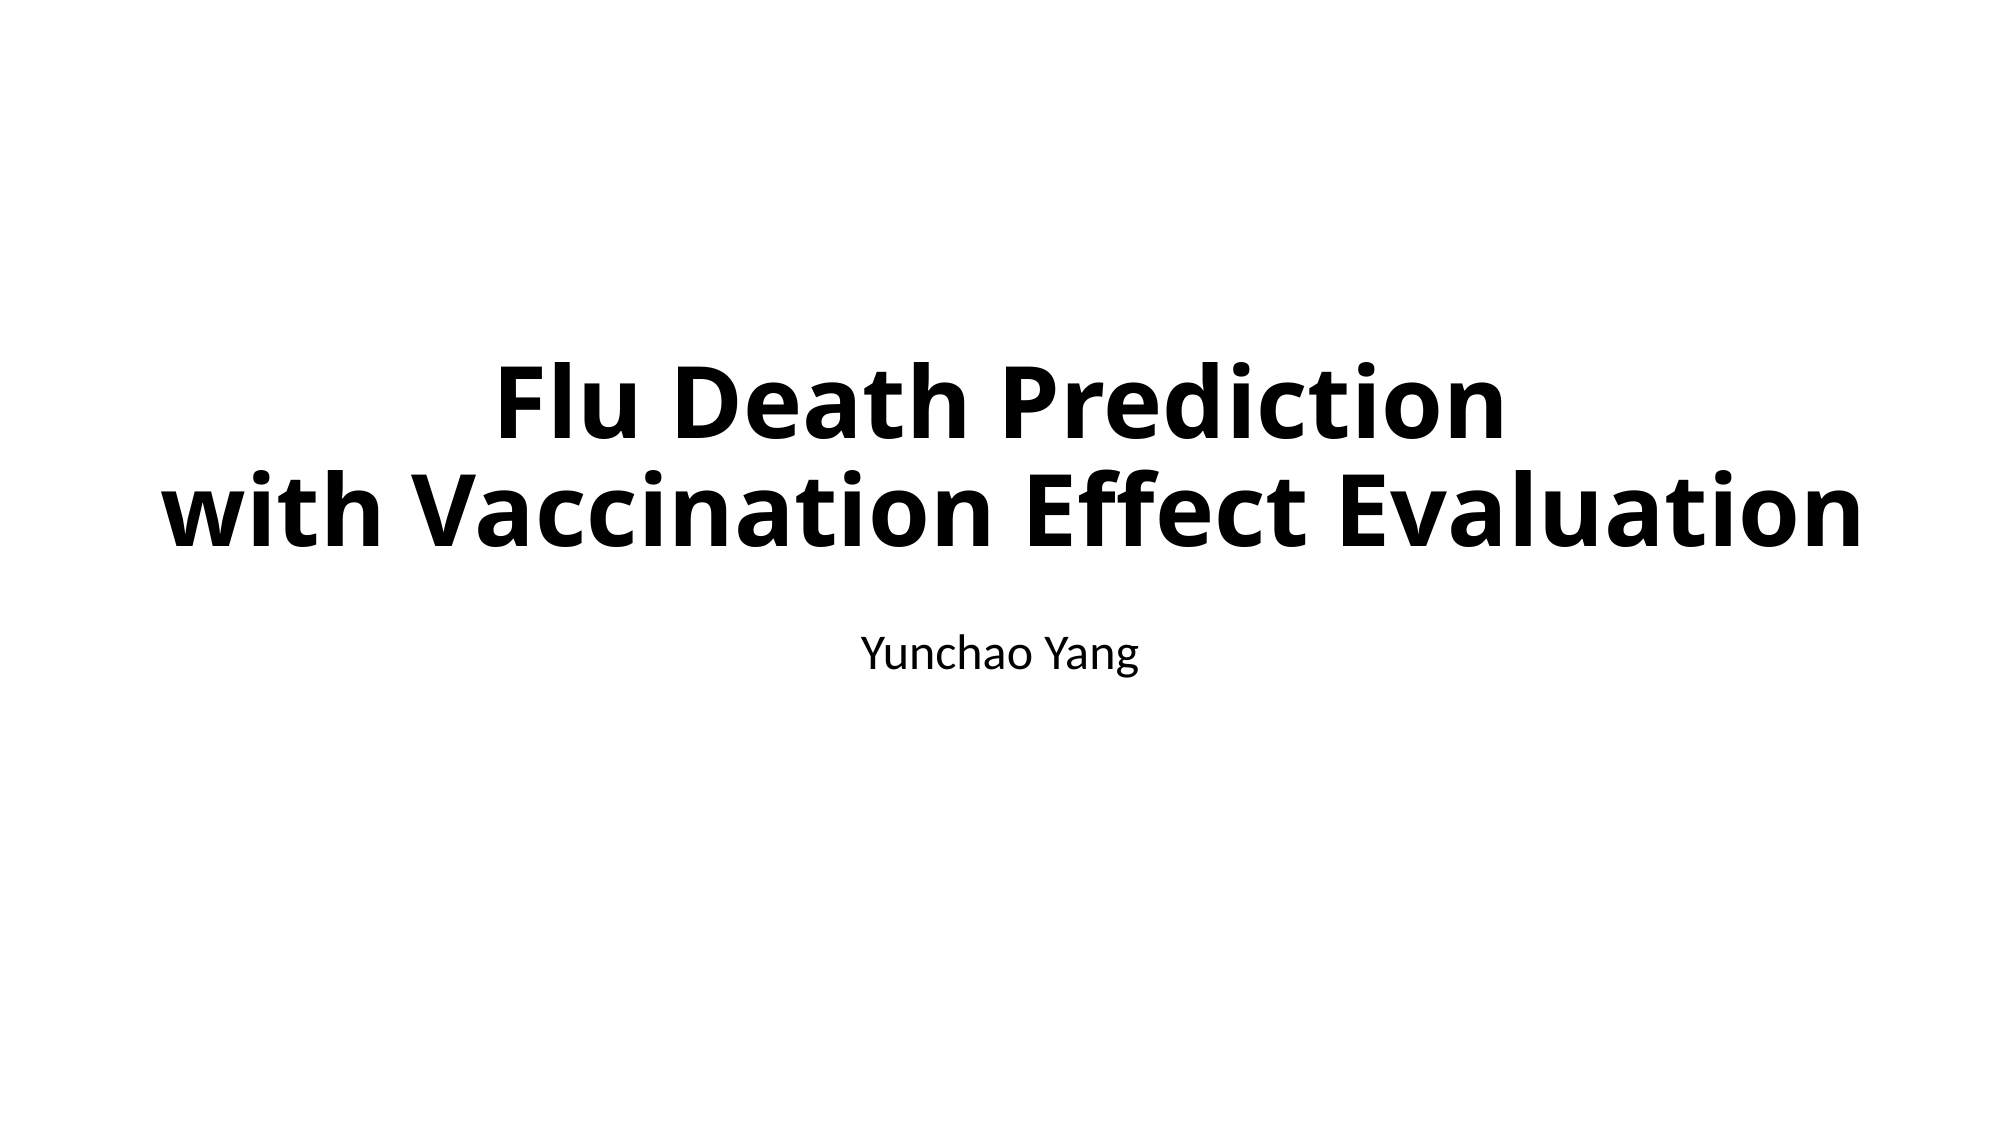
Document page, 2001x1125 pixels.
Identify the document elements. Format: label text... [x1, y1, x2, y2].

title Flu Death Prediction with Vaccination Effect Evaluation [86, 304, 1917, 576]
subtitle Yunchao Yang [249, 619, 1750, 863]
